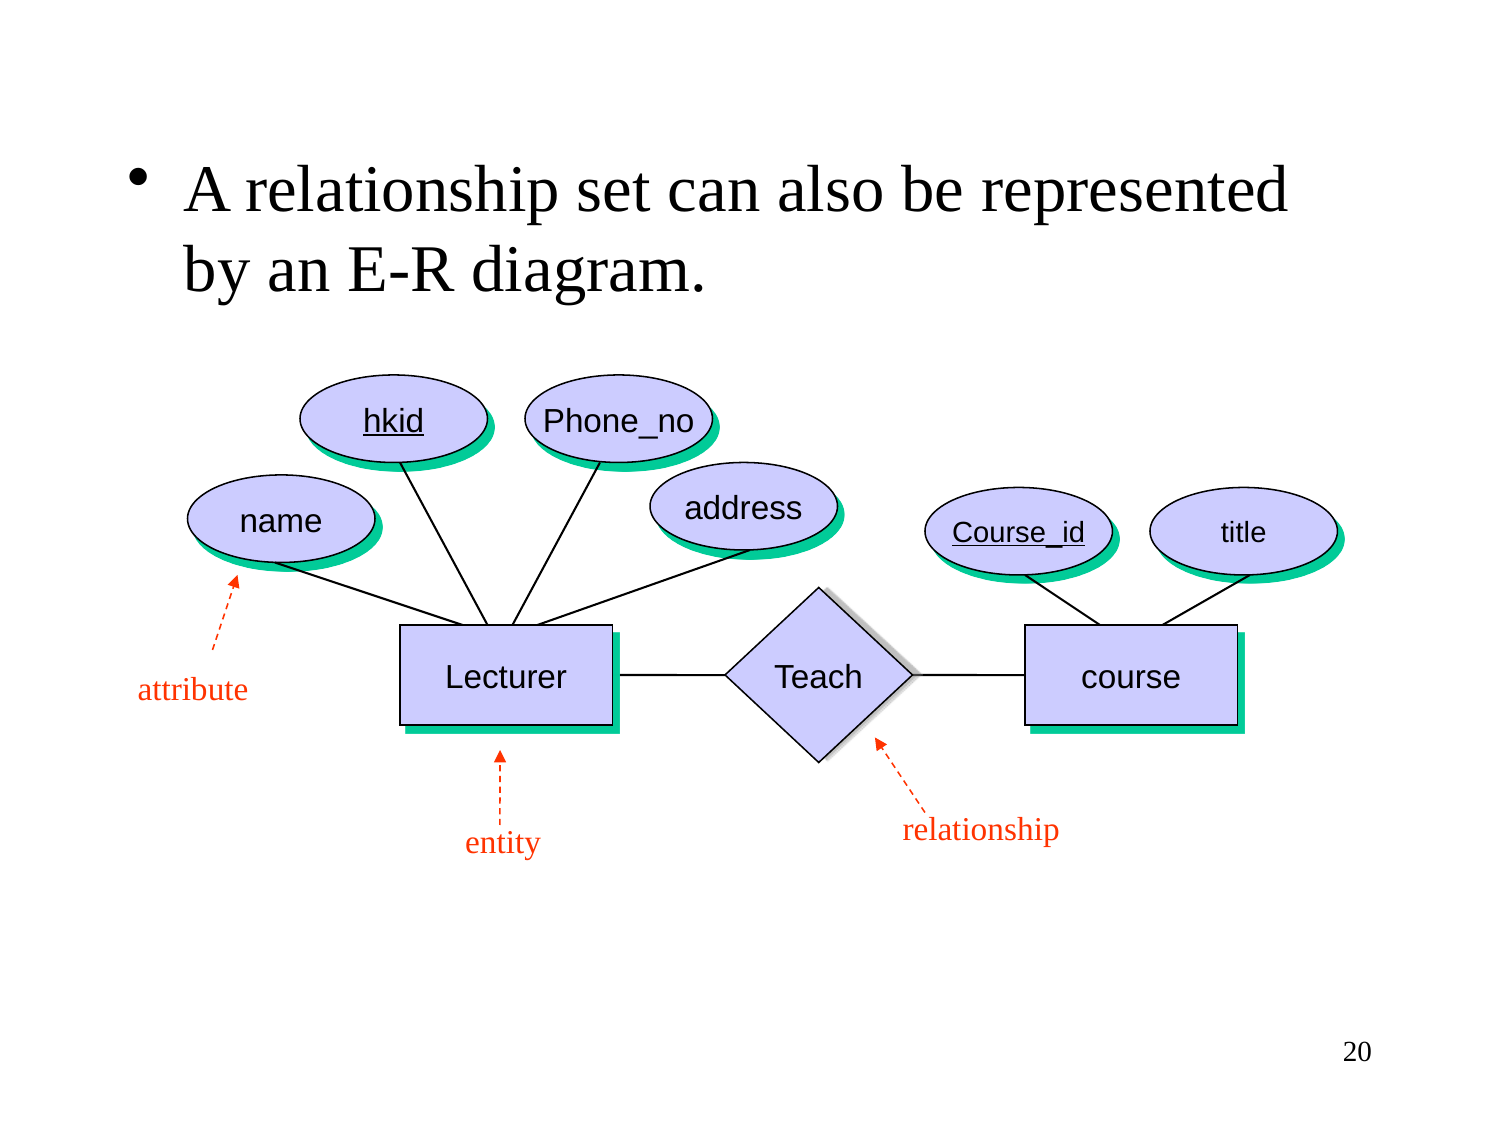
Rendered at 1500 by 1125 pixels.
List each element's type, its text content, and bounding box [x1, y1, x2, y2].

text_box relationship [887, 799, 1076, 855]
text_box Phone_no [525, 374, 713, 463]
slide_number 20 [1074, 1024, 1388, 1101]
text_box hkid [300, 374, 488, 463]
text_box Teach [725, 587, 913, 763]
text_box Course_id [924, 487, 1113, 575]
text_box attribute [122, 660, 264, 715]
text_box name [187, 474, 376, 563]
text_box [493, 750, 507, 770]
text_box Lecturer [399, 624, 613, 725]
text_box [227, 574, 240, 589]
text_box entity [450, 812, 557, 868]
text_box address [650, 462, 838, 550]
text_box course [1024, 624, 1238, 725]
text_box title [1149, 487, 1338, 575]
list A relationship set can also be represented by an E-R diagram. [112, 137, 1388, 1000]
text_box [874, 737, 888, 752]
